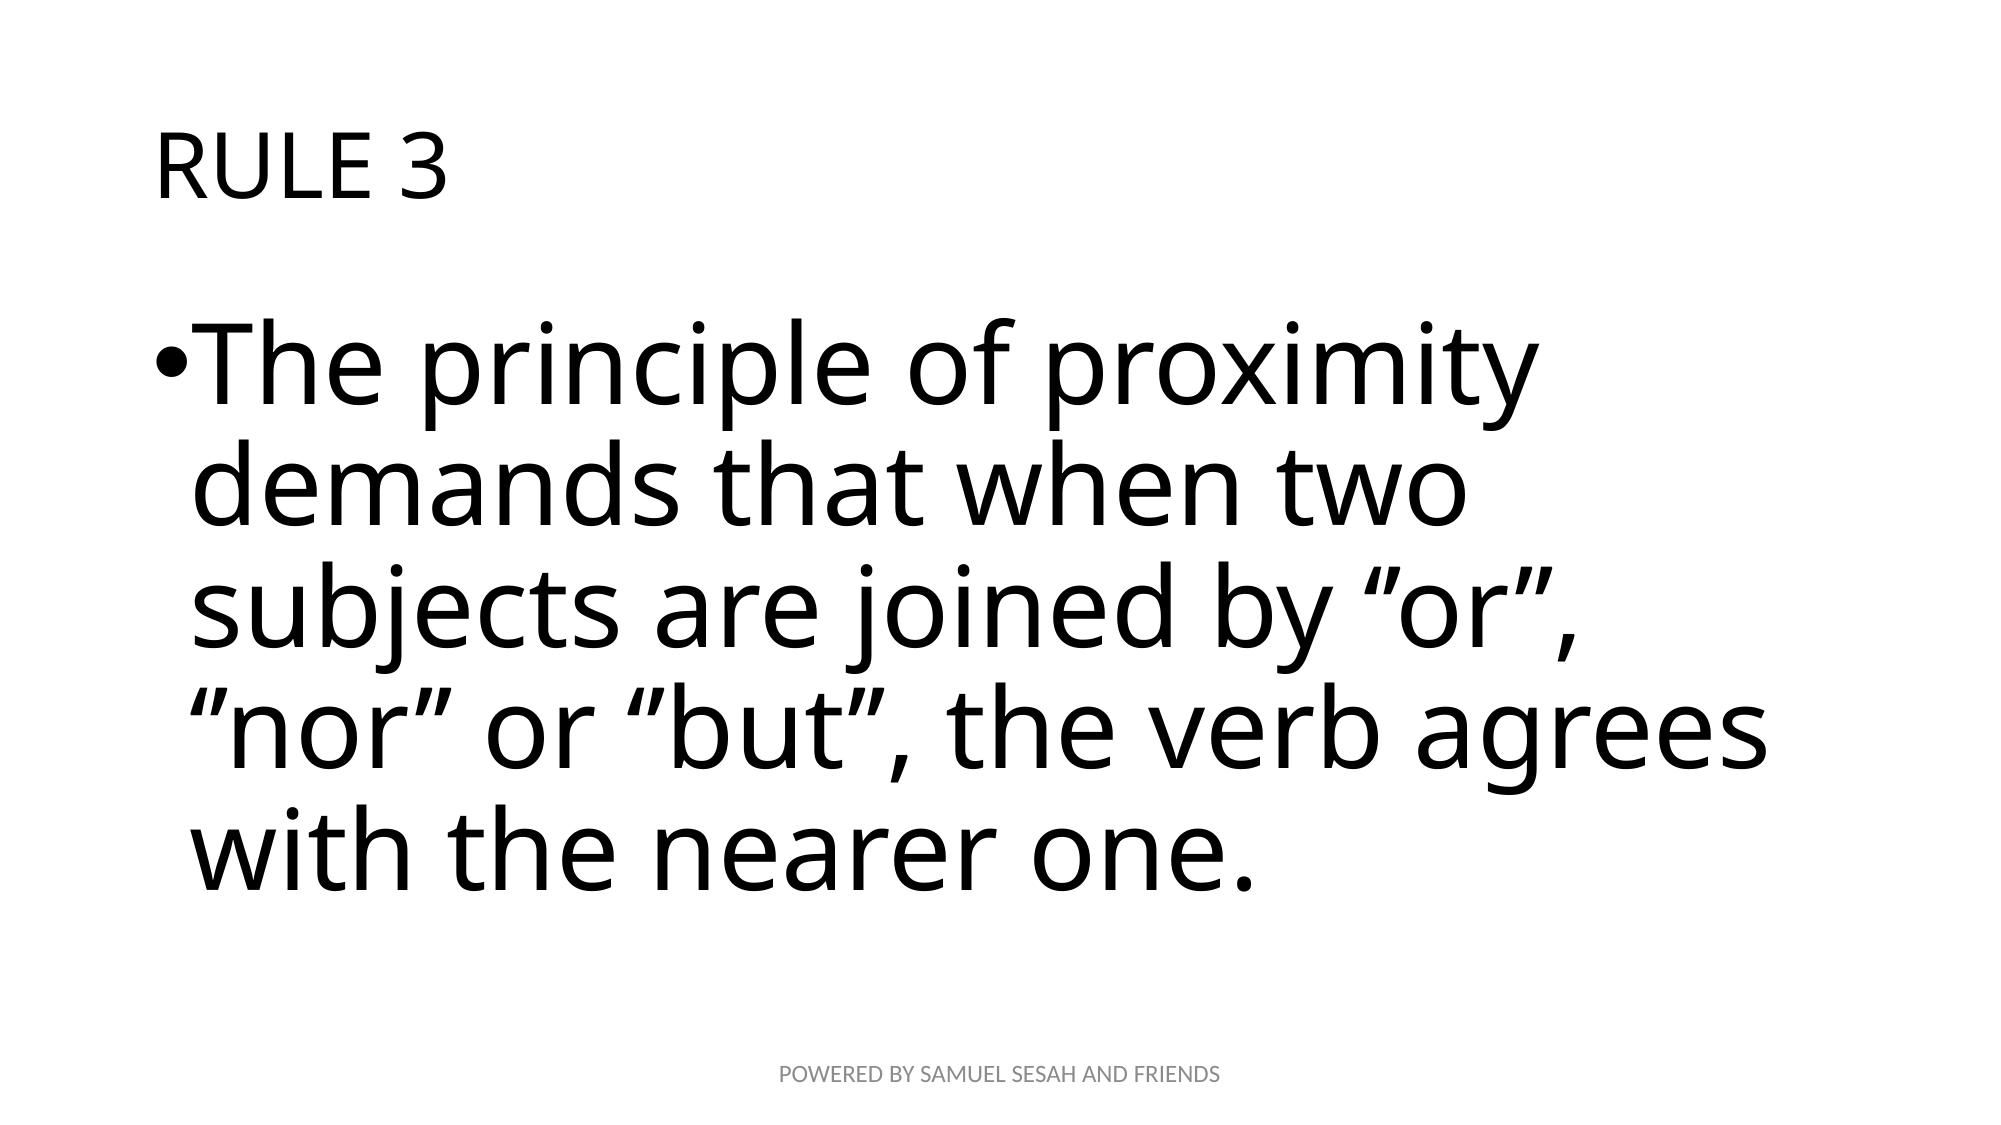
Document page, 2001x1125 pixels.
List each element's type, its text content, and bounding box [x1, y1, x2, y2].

list The principle of proximity demands that when two subjects are joined by ‘’or’’, ‘’nor’’ or ‘’but’’, the verb agrees with the nearer one. [137, 299, 1863, 1014]
footer POWERED BY SAMUEL SESAH AND FRIENDS [662, 1042, 1338, 1103]
title RULE 3 [137, 59, 1863, 278]
